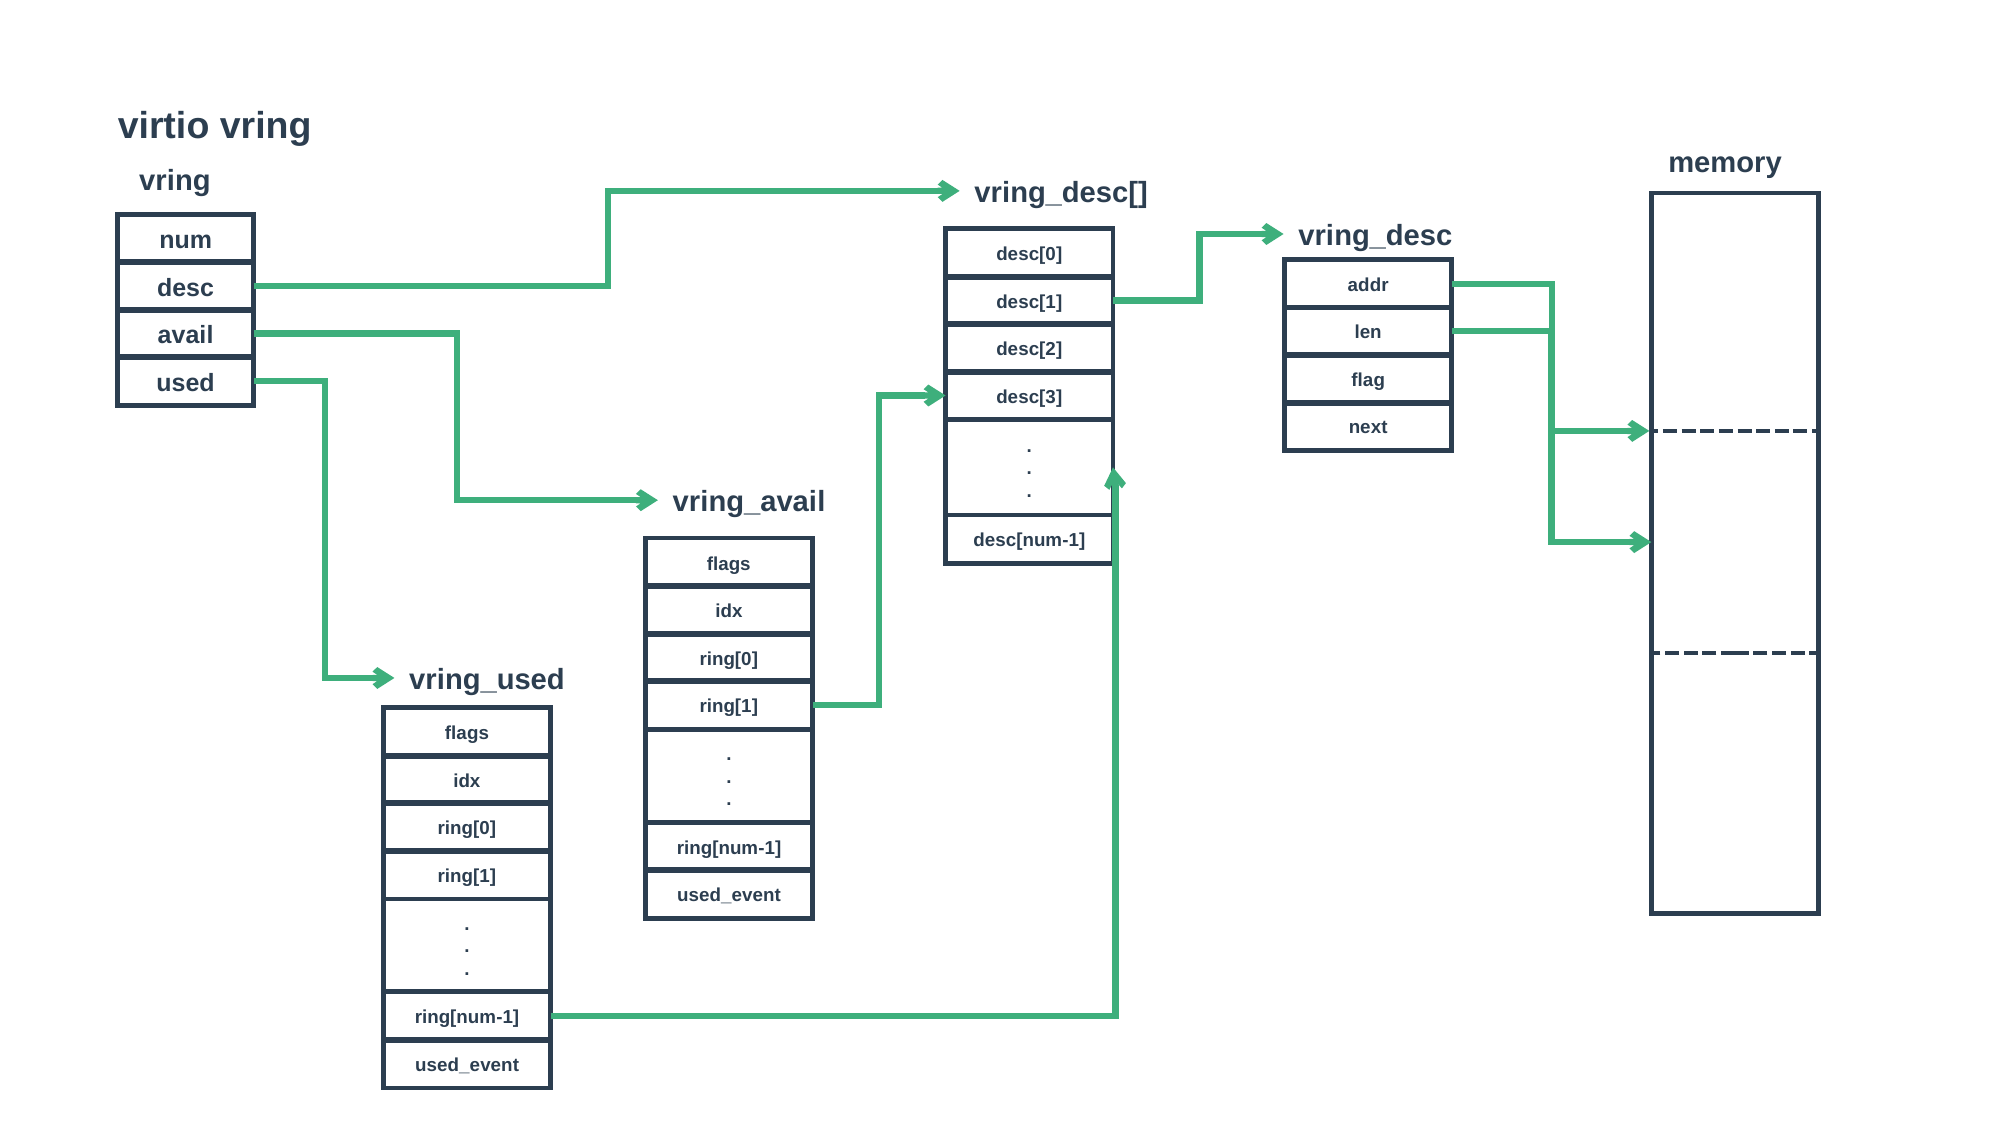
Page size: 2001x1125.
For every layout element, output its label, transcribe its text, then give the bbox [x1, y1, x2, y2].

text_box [253, 381, 384, 679]
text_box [945, 166, 1178, 564]
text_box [1451, 331, 1652, 542]
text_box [550, 467, 1113, 1017]
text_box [812, 395, 946, 467]
text_box virtio vring [103, 93, 327, 154]
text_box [1451, 283, 1650, 331]
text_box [253, 333, 646, 501]
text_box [1643, 136, 1819, 914]
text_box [382, 653, 592, 1089]
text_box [1112, 234, 1274, 301]
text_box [117, 154, 254, 406]
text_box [1273, 209, 1478, 451]
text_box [253, 191, 946, 287]
